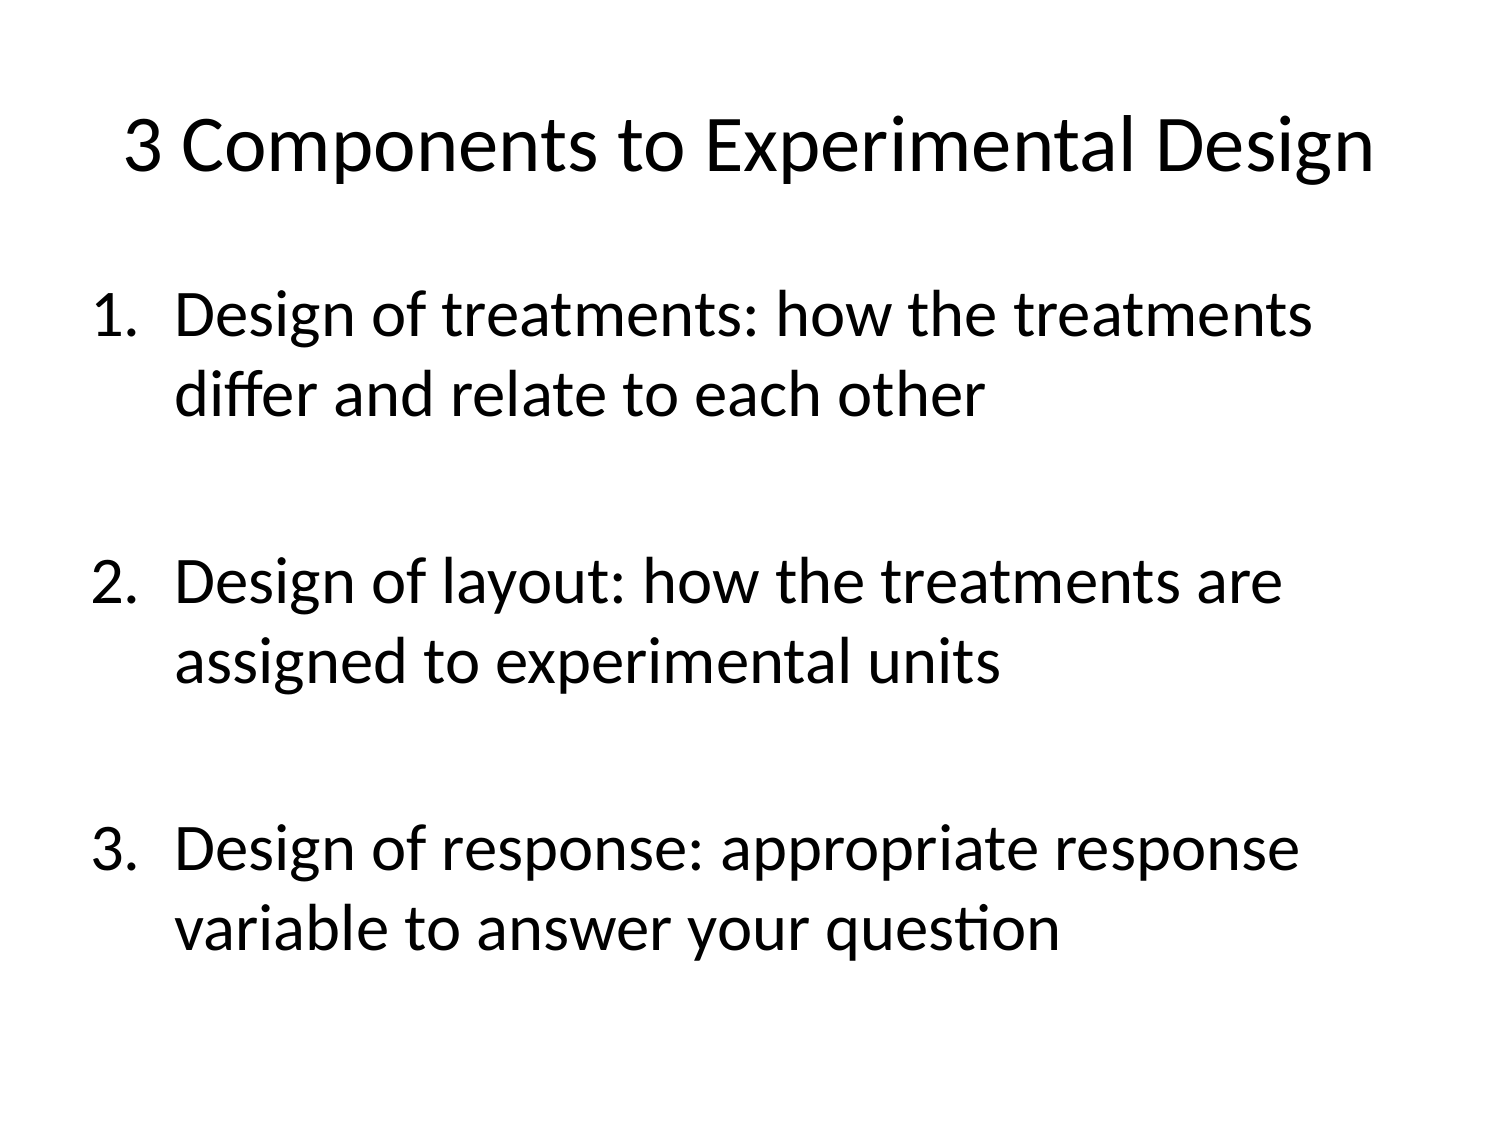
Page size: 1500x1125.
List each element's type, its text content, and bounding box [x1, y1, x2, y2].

title 3 Components to Experimental Design [75, 45, 1425, 233]
list Design of treatments: how the treatments differ and relate to each other Design of layout: how the treatments are assigned to experimental units Design of response: appropriate response variable to answer your question [75, 262, 1425, 1005]
